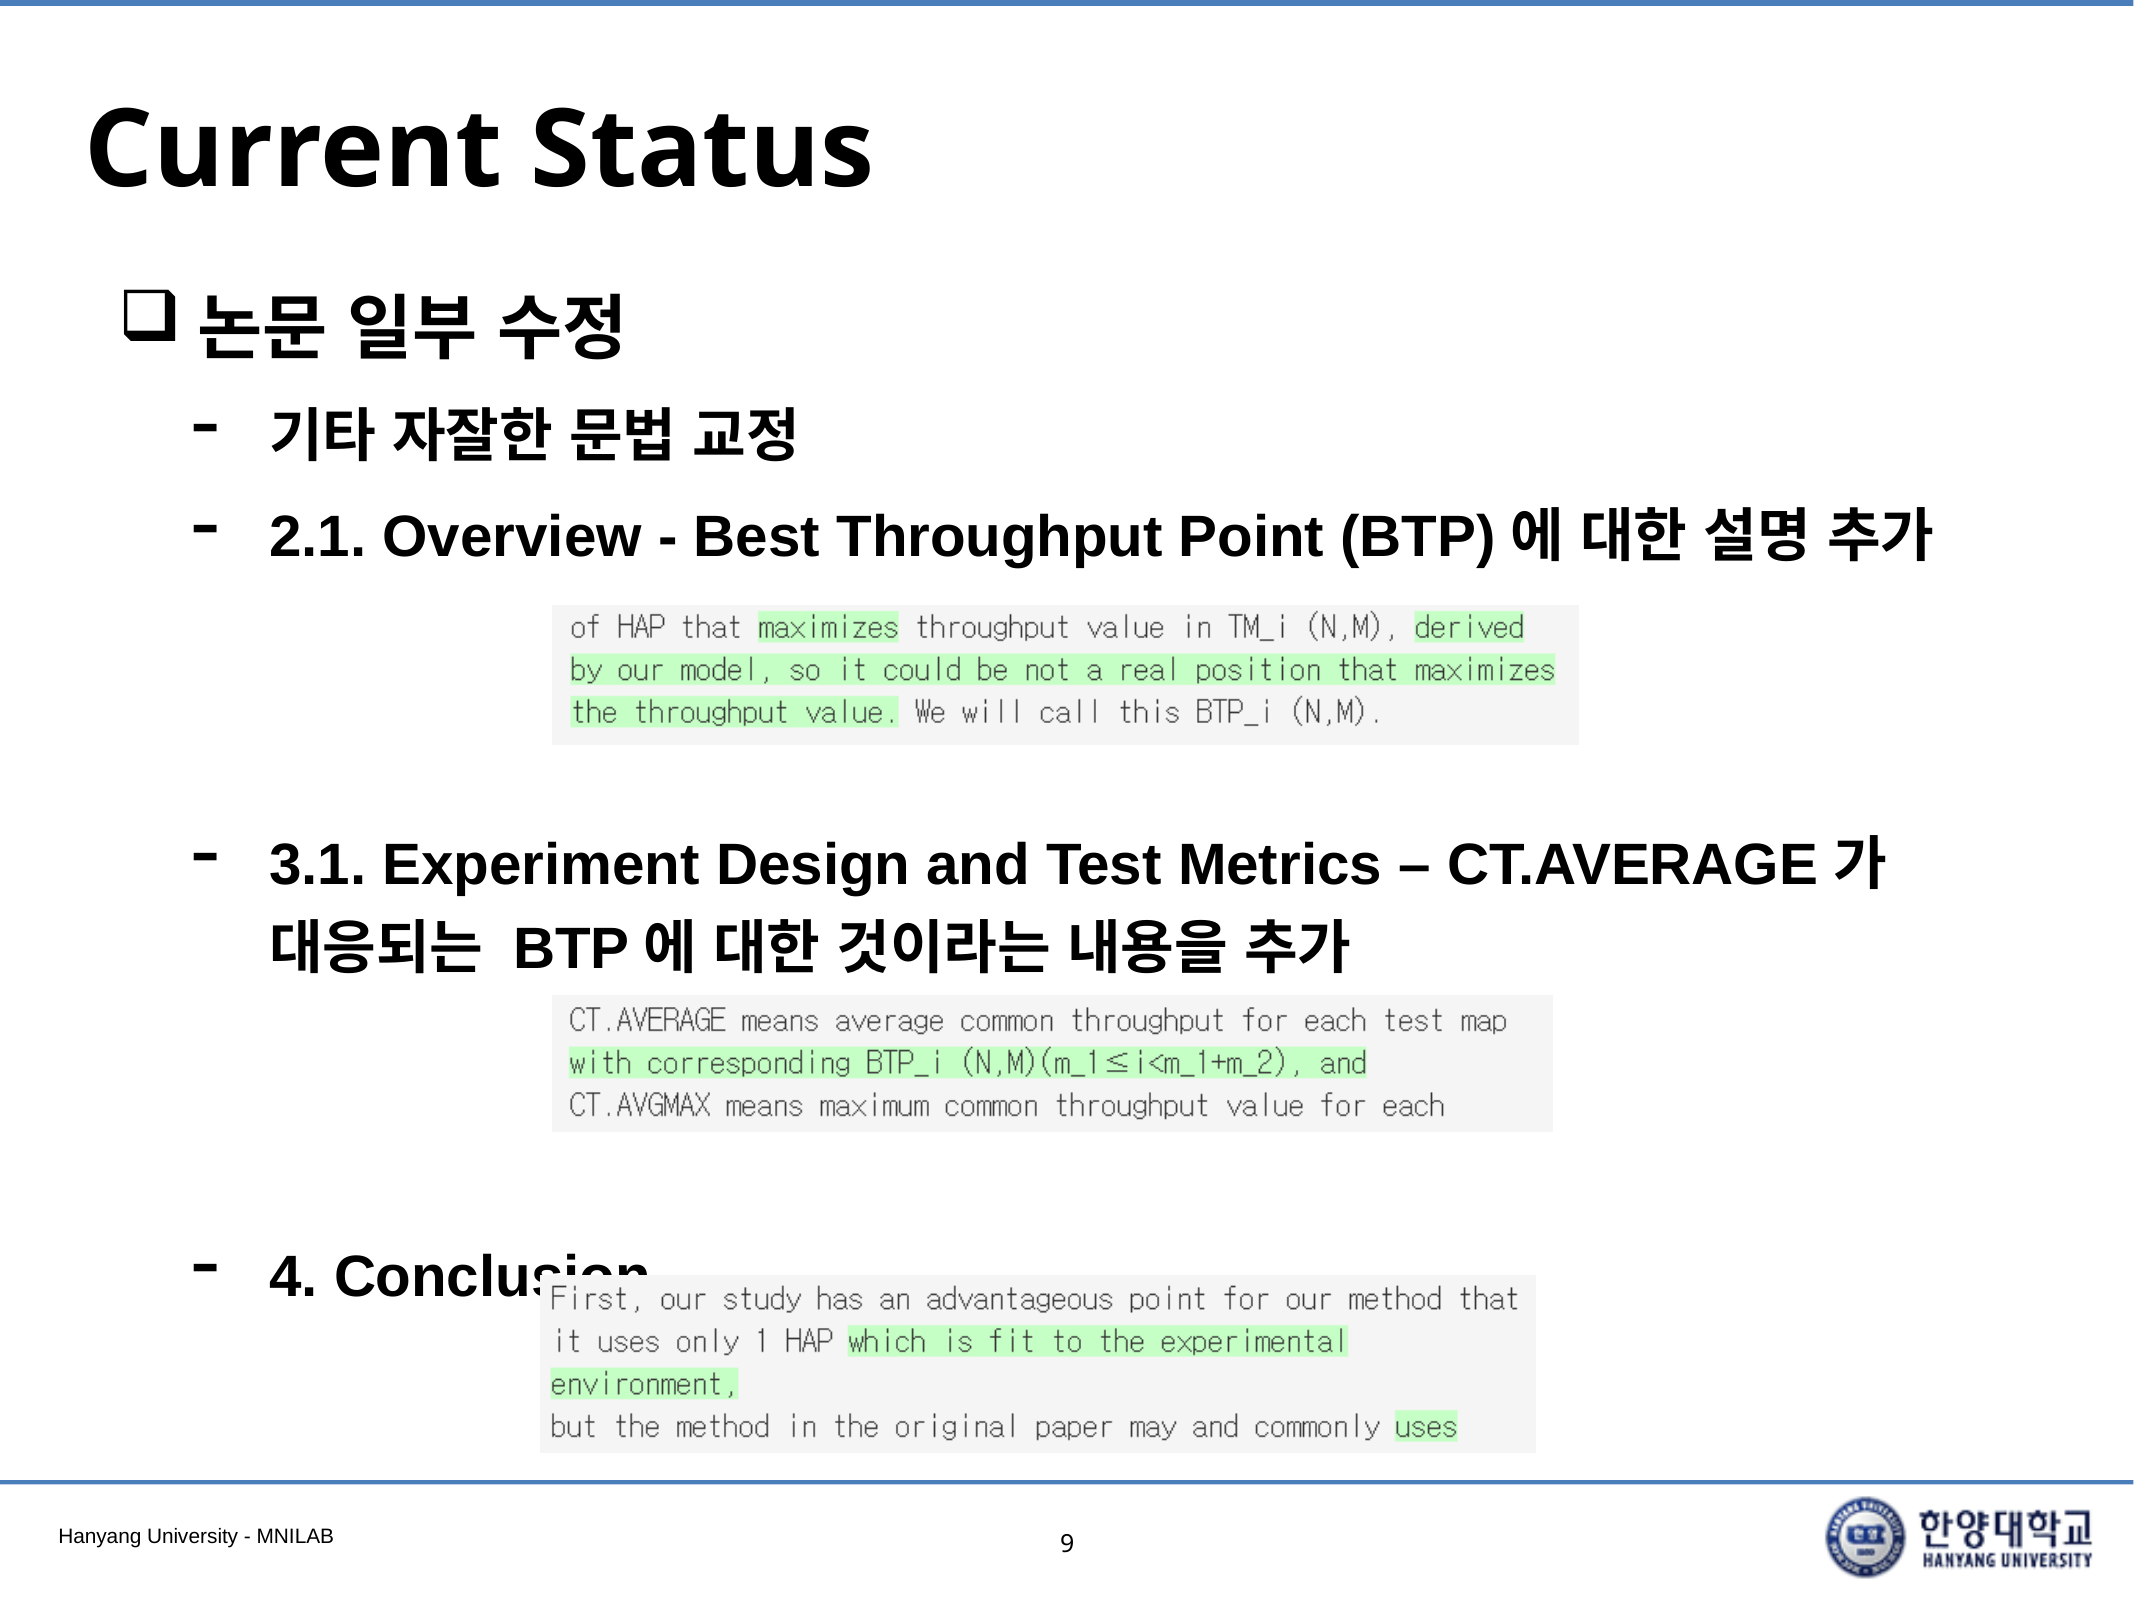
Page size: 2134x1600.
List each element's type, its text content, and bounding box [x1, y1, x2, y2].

list 논문 일부 수정 기타 자잘한 문법 교정 2.1. Overview - Best Throughput Point (BTP)에 대한 설명 추가 3.1. Experiment Design and Test Metrics – CT.AVERAGE가 대응되는 BTP에 대한 것이라는 내용을 추가 4. Conclusion [109, 256, 2021, 1277]
picture [551, 995, 1553, 1132]
picture [540, 1275, 1536, 1453]
picture [551, 605, 1579, 746]
title Current Status [75, 41, 2058, 245]
picture [1797, 1495, 2128, 1581]
slide_number 9 [1037, 1518, 1098, 1567]
